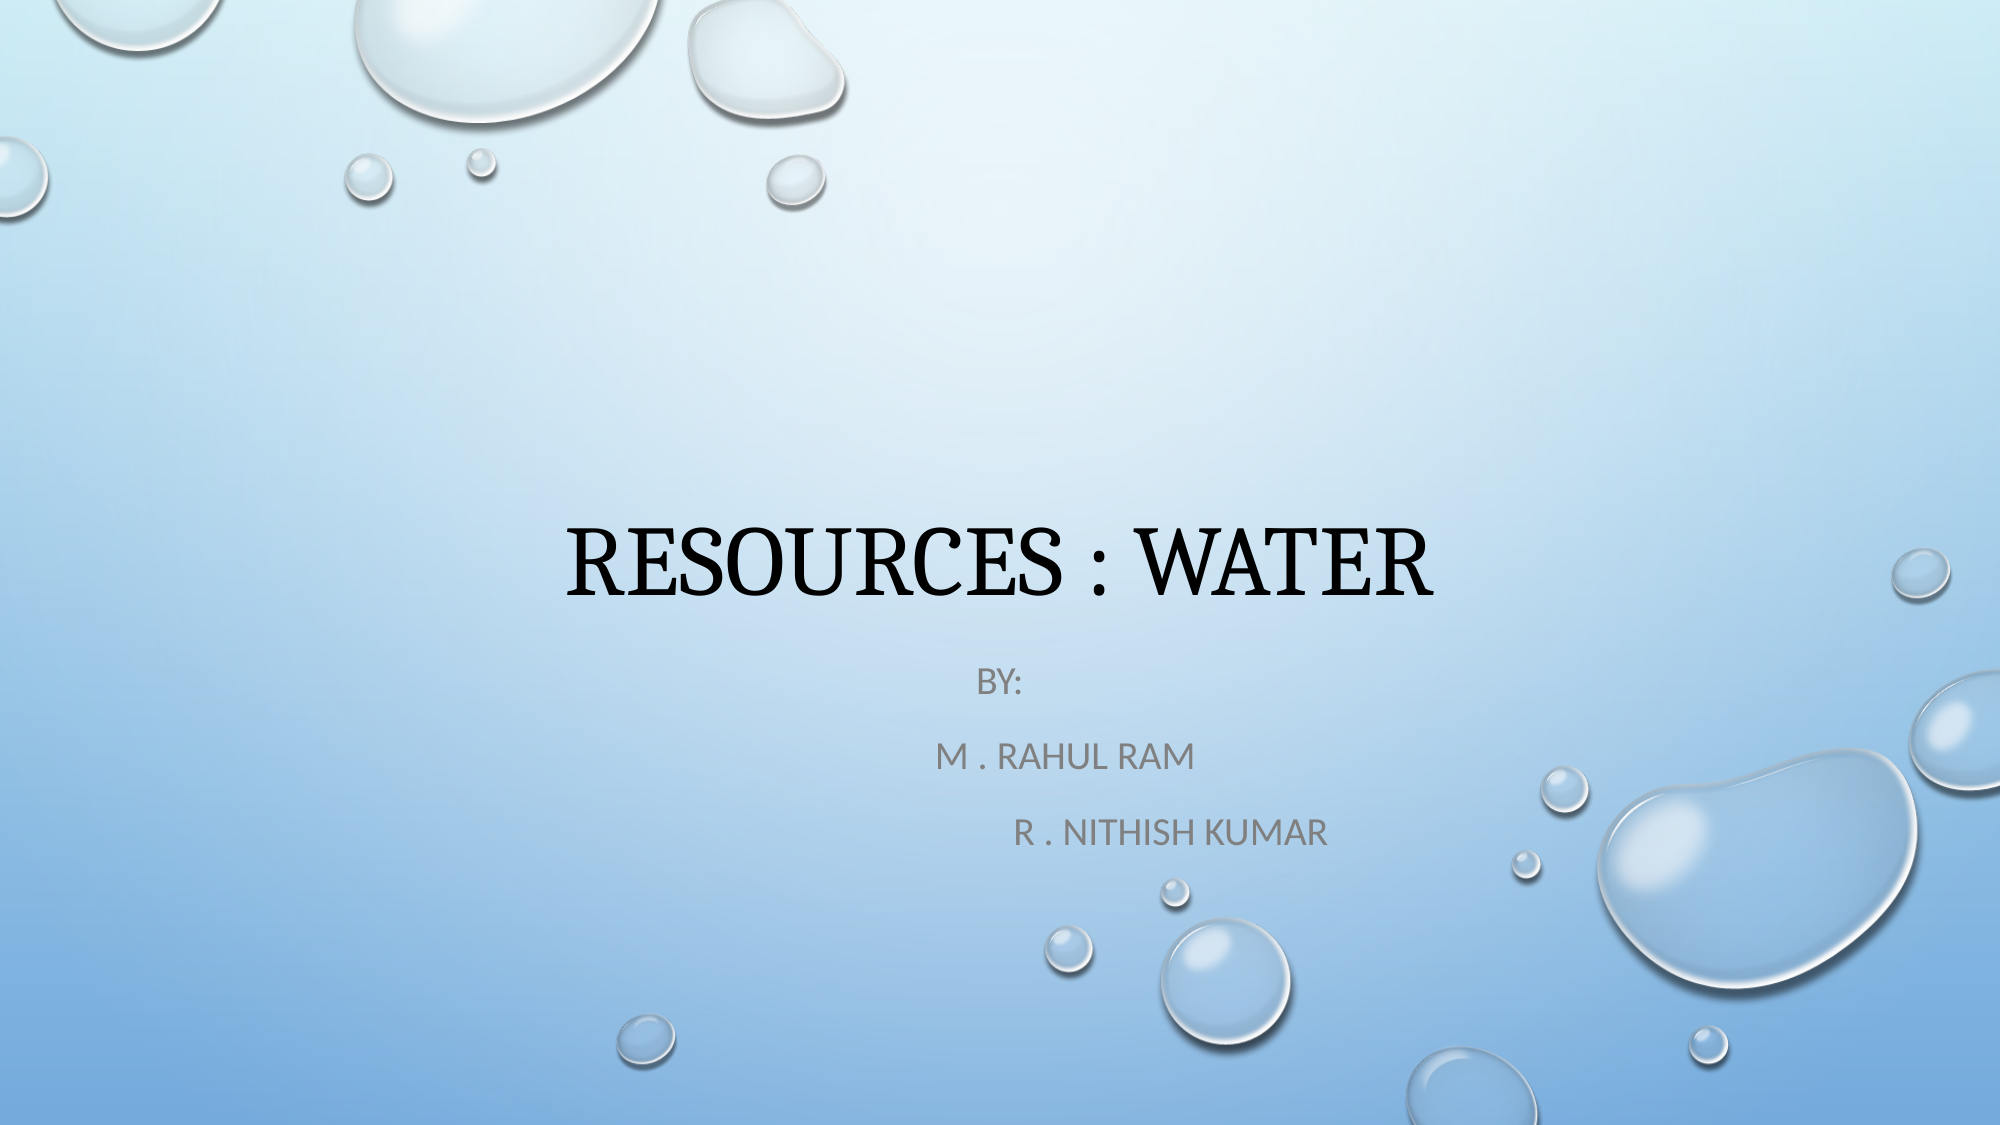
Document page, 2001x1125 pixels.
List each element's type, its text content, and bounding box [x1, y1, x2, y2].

picture [0, 0, 2000, 1125]
title Resources : Water [287, 213, 1713, 625]
subtitle By: m . rahul ram r . Nithish kumar [287, 637, 1713, 863]
